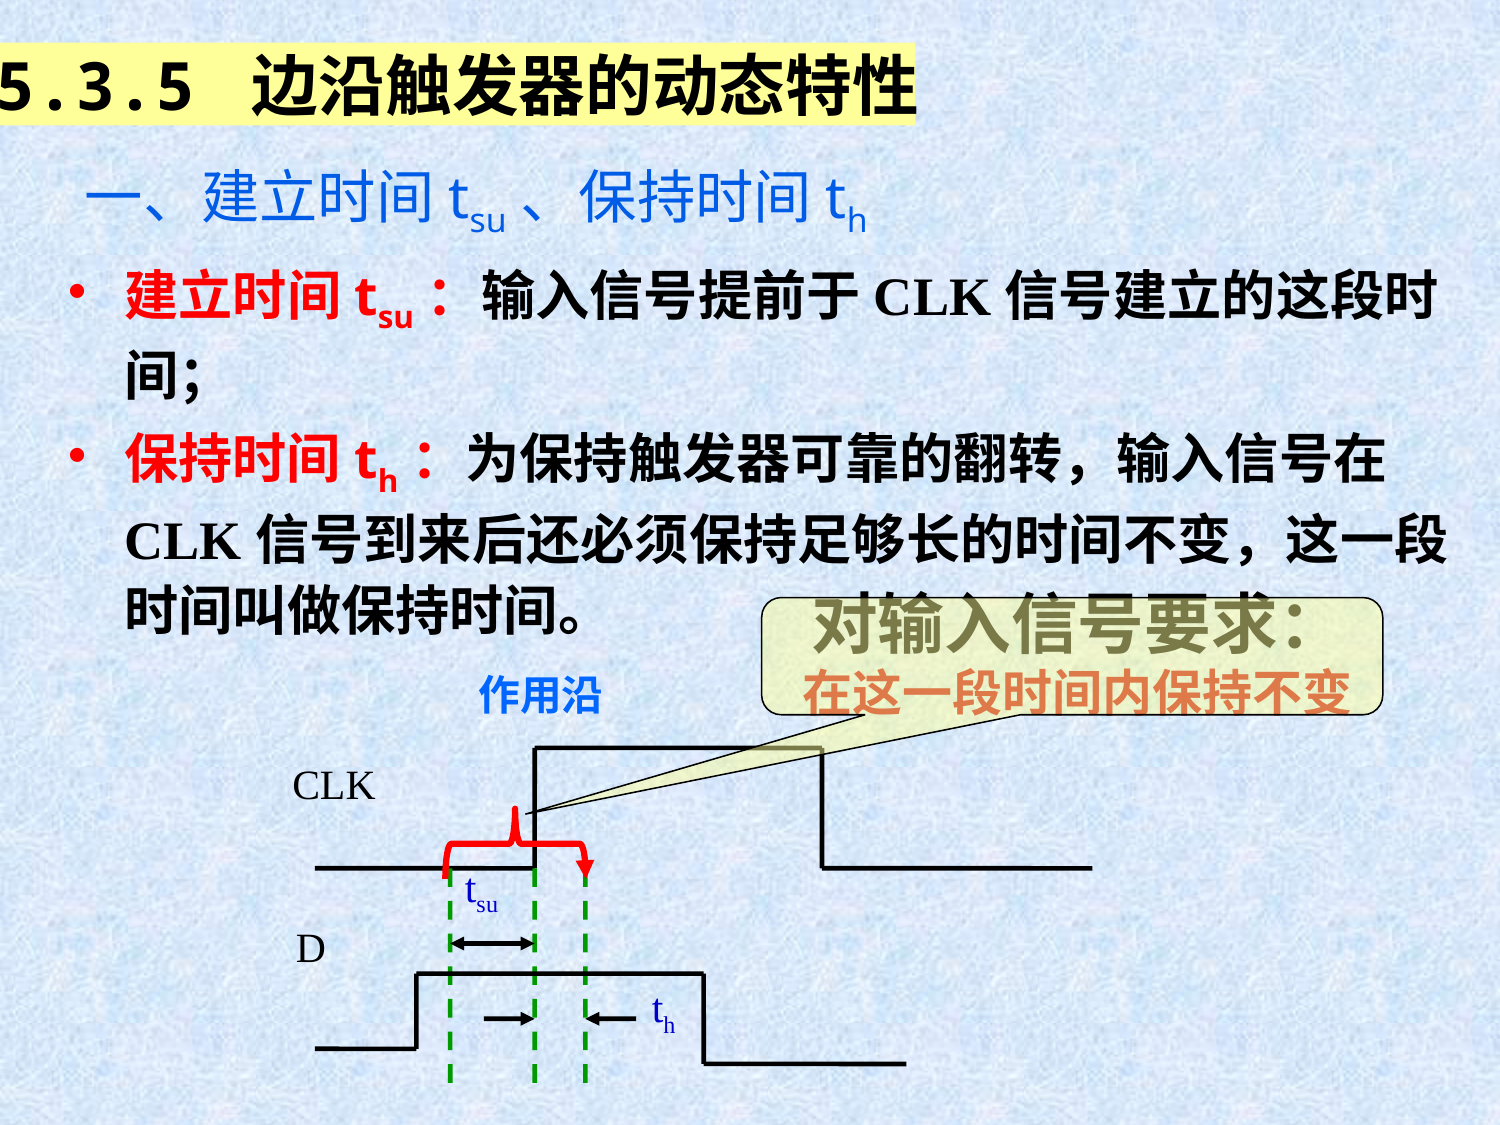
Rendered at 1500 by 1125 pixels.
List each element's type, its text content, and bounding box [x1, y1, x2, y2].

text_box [445, 573, 1384, 880]
list 建立时间tsu：输入信号提前于CLK信号建立的这段时间； 保持时间th：为保持触发器可靠的翻转，输入信号在CLK信号到来后还必须保持足够长的时间不变，这一段时间叫做保持时间。 [52, 245, 1500, 587]
text_box 一、建立时间tsu、保持时间th [70, 152, 1205, 247]
text_box 5.3.5 边沿触发器的动态特性 [0, 42, 916, 126]
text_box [277, 661, 1093, 1095]
picture [0, 0, 1500, 1125]
